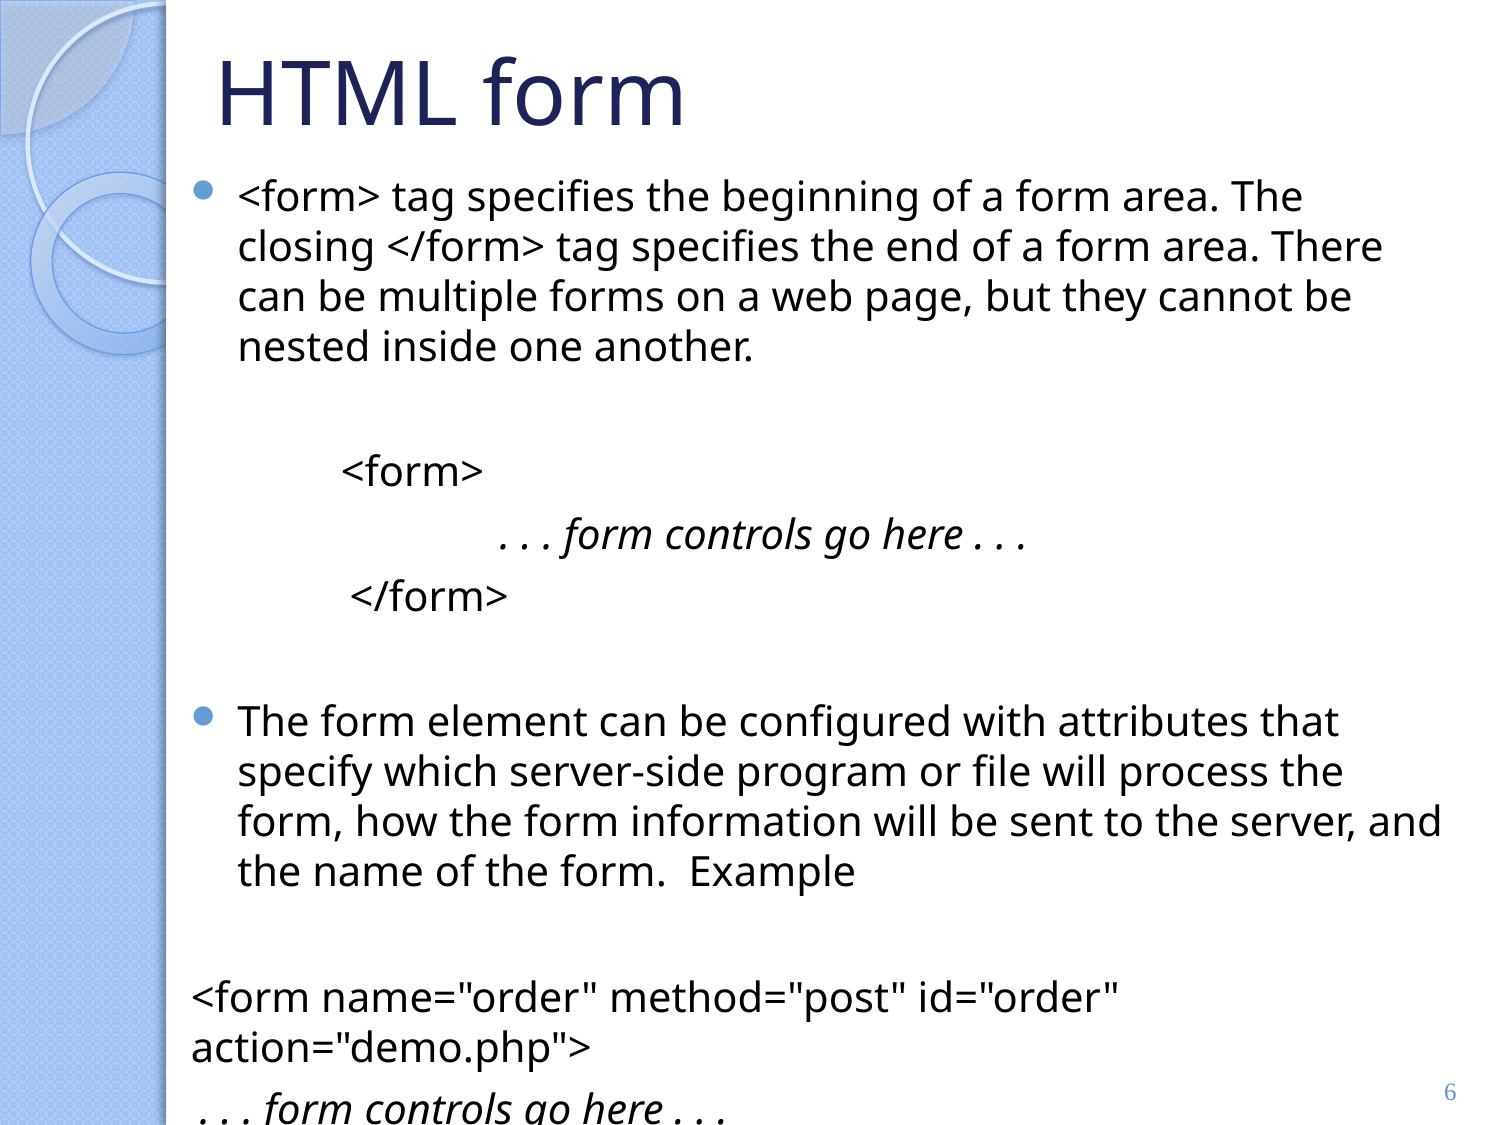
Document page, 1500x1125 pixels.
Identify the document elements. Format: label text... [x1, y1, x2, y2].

title HTML form [200, 24, 1430, 155]
slide_number 6 [1413, 1034, 1488, 1113]
list <form> tag specifies the beginning of a form area. The closing </form> tag specifies the end of a form area. There can be multiple forms on a web page, but they cannot be nested inside one another. <form> . . . form controls go here . . . </form> The form element can be configured with attributes that specify which server-side program or file will process the form, how the form information will be sent to the server, and the name of the form. Example <form name="order" method="post" id="order" action="demo.php"> . . . form controls go here . . . </form> [162, 162, 1463, 1088]
